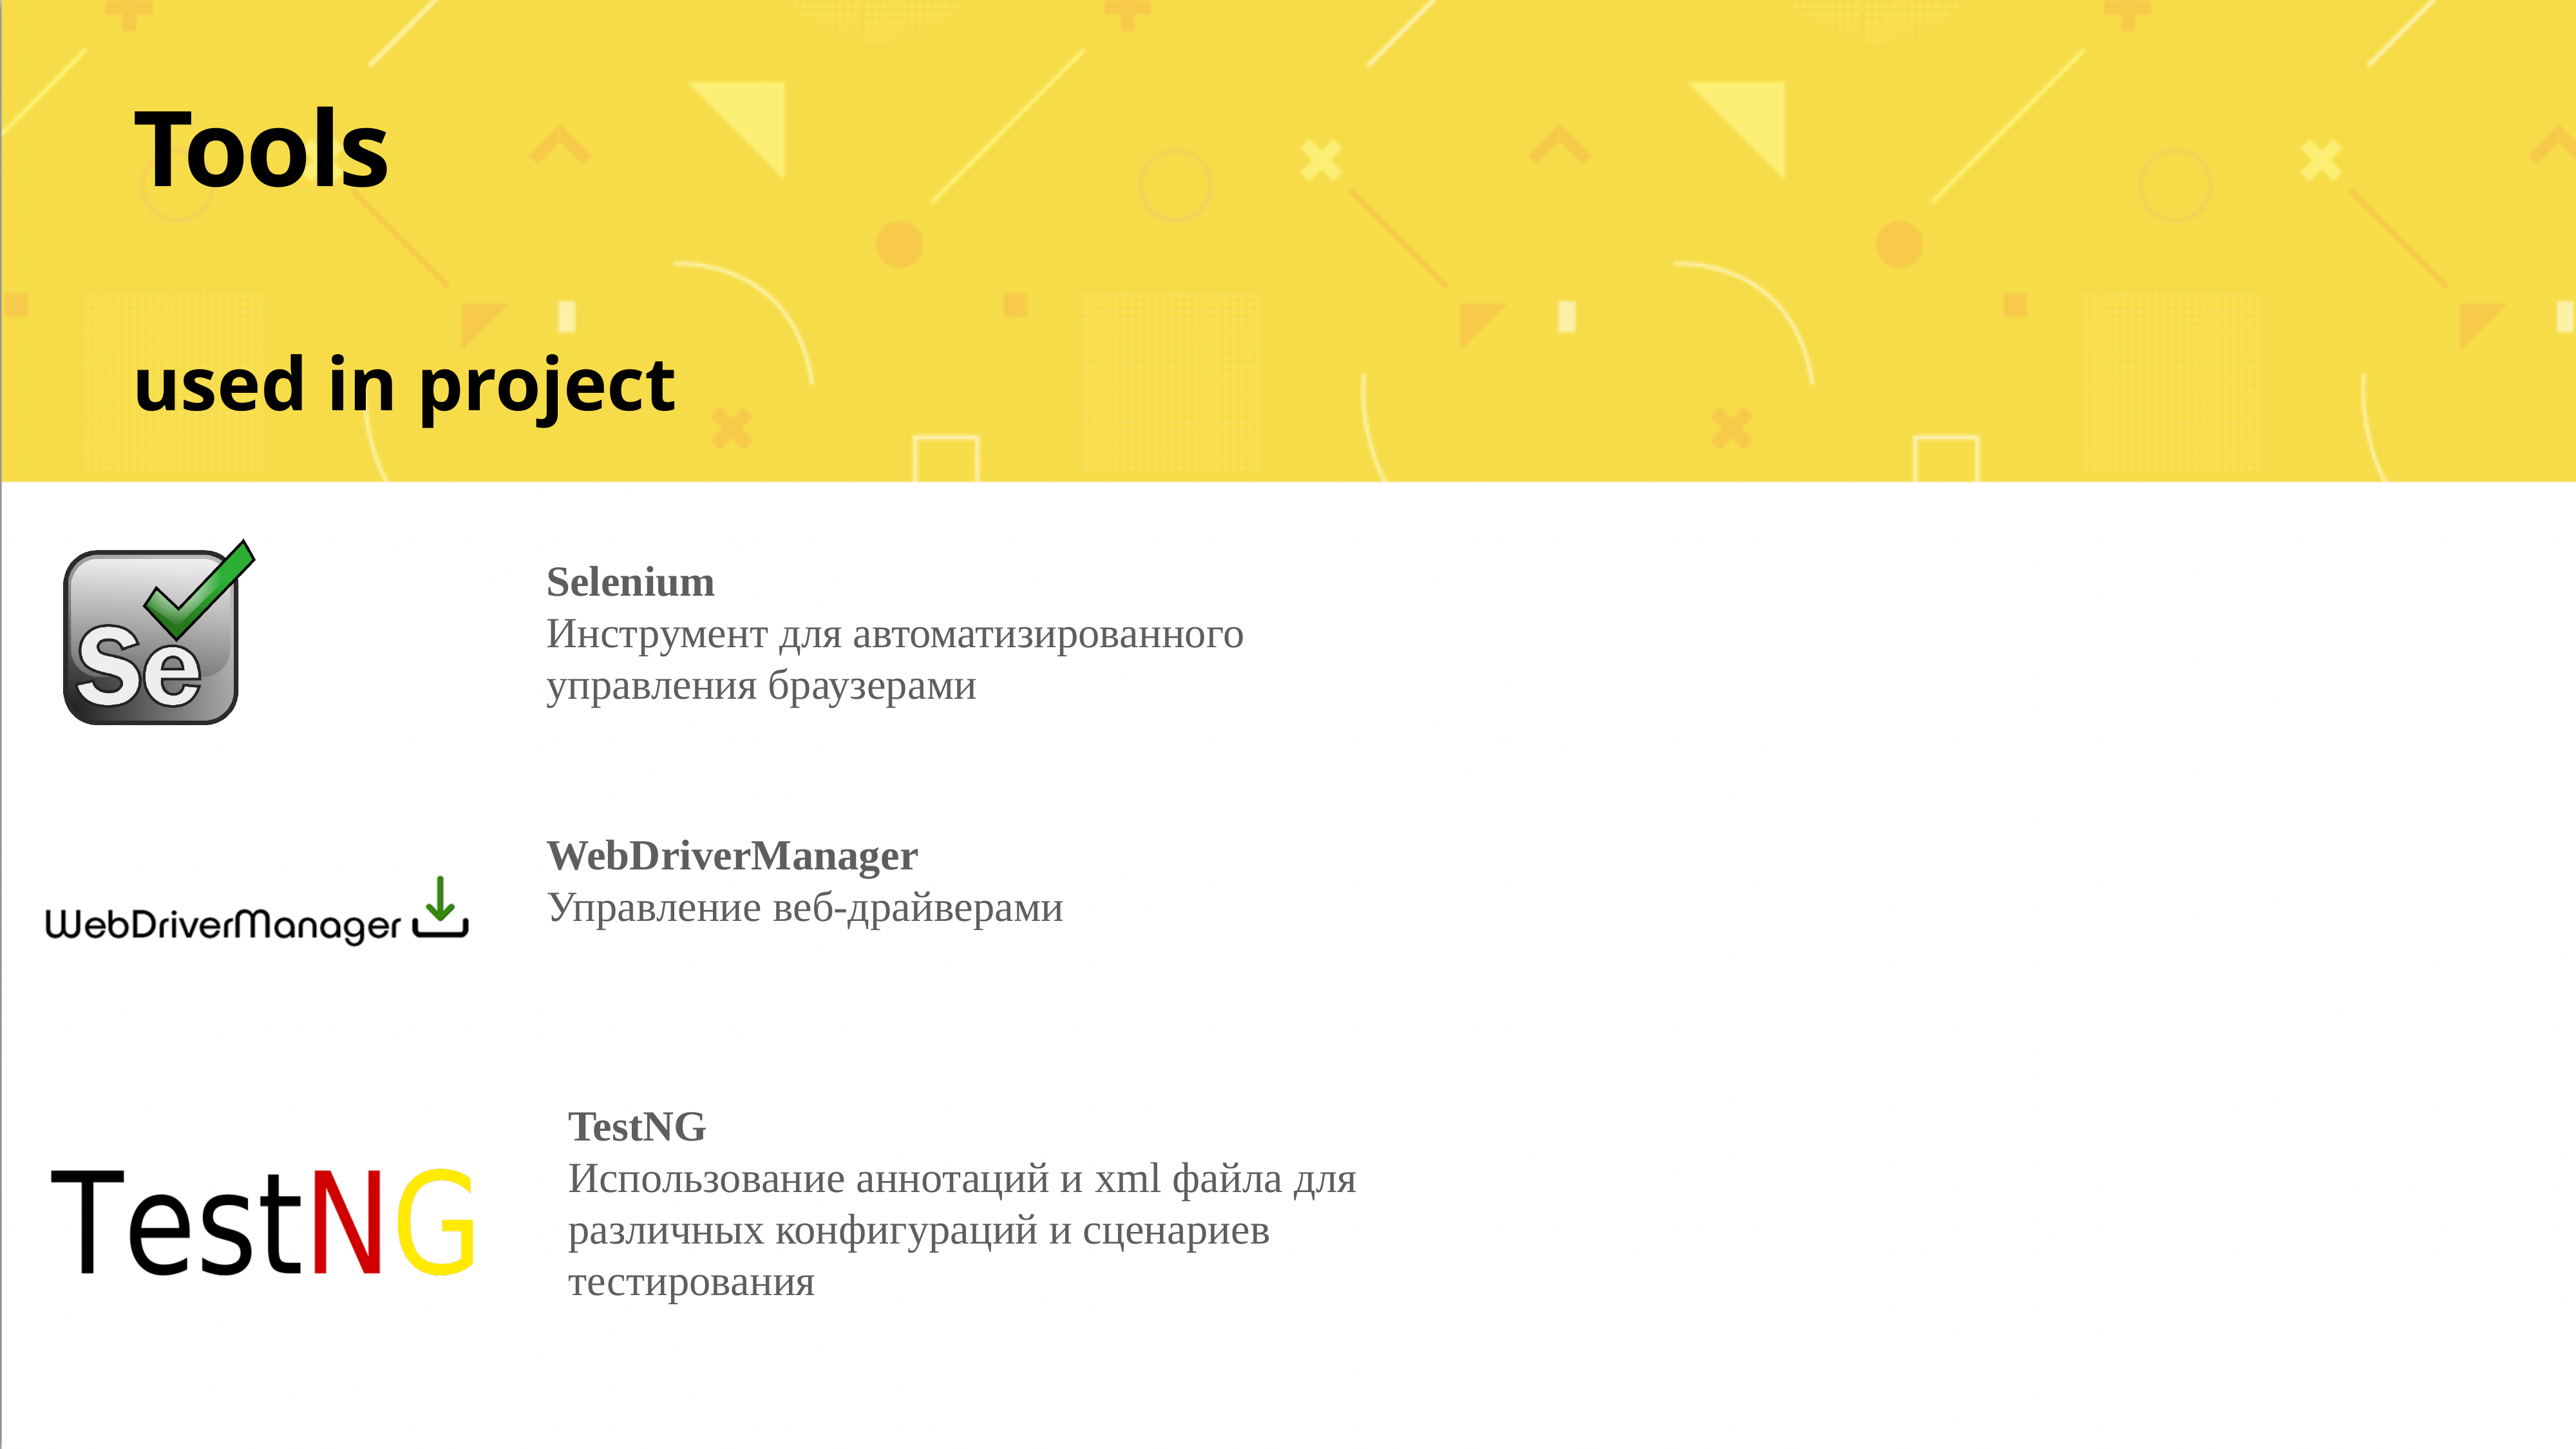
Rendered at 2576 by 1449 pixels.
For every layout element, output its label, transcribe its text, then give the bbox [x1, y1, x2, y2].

picture [0, 0, 2576, 1449]
title Tools [127, 100, 2449, 252]
list used in project [127, 331, 2449, 431]
text_box TestNG Использование аннотаций и xml файла для различных конфигураций и сценариев тестирования [562, 1092, 1446, 1309]
text_box Selenium Инструмент для автоматизированного управления браузерами [540, 547, 1424, 714]
text_box WebDriverManager Управление веб-драйверами [540, 821, 1424, 935]
